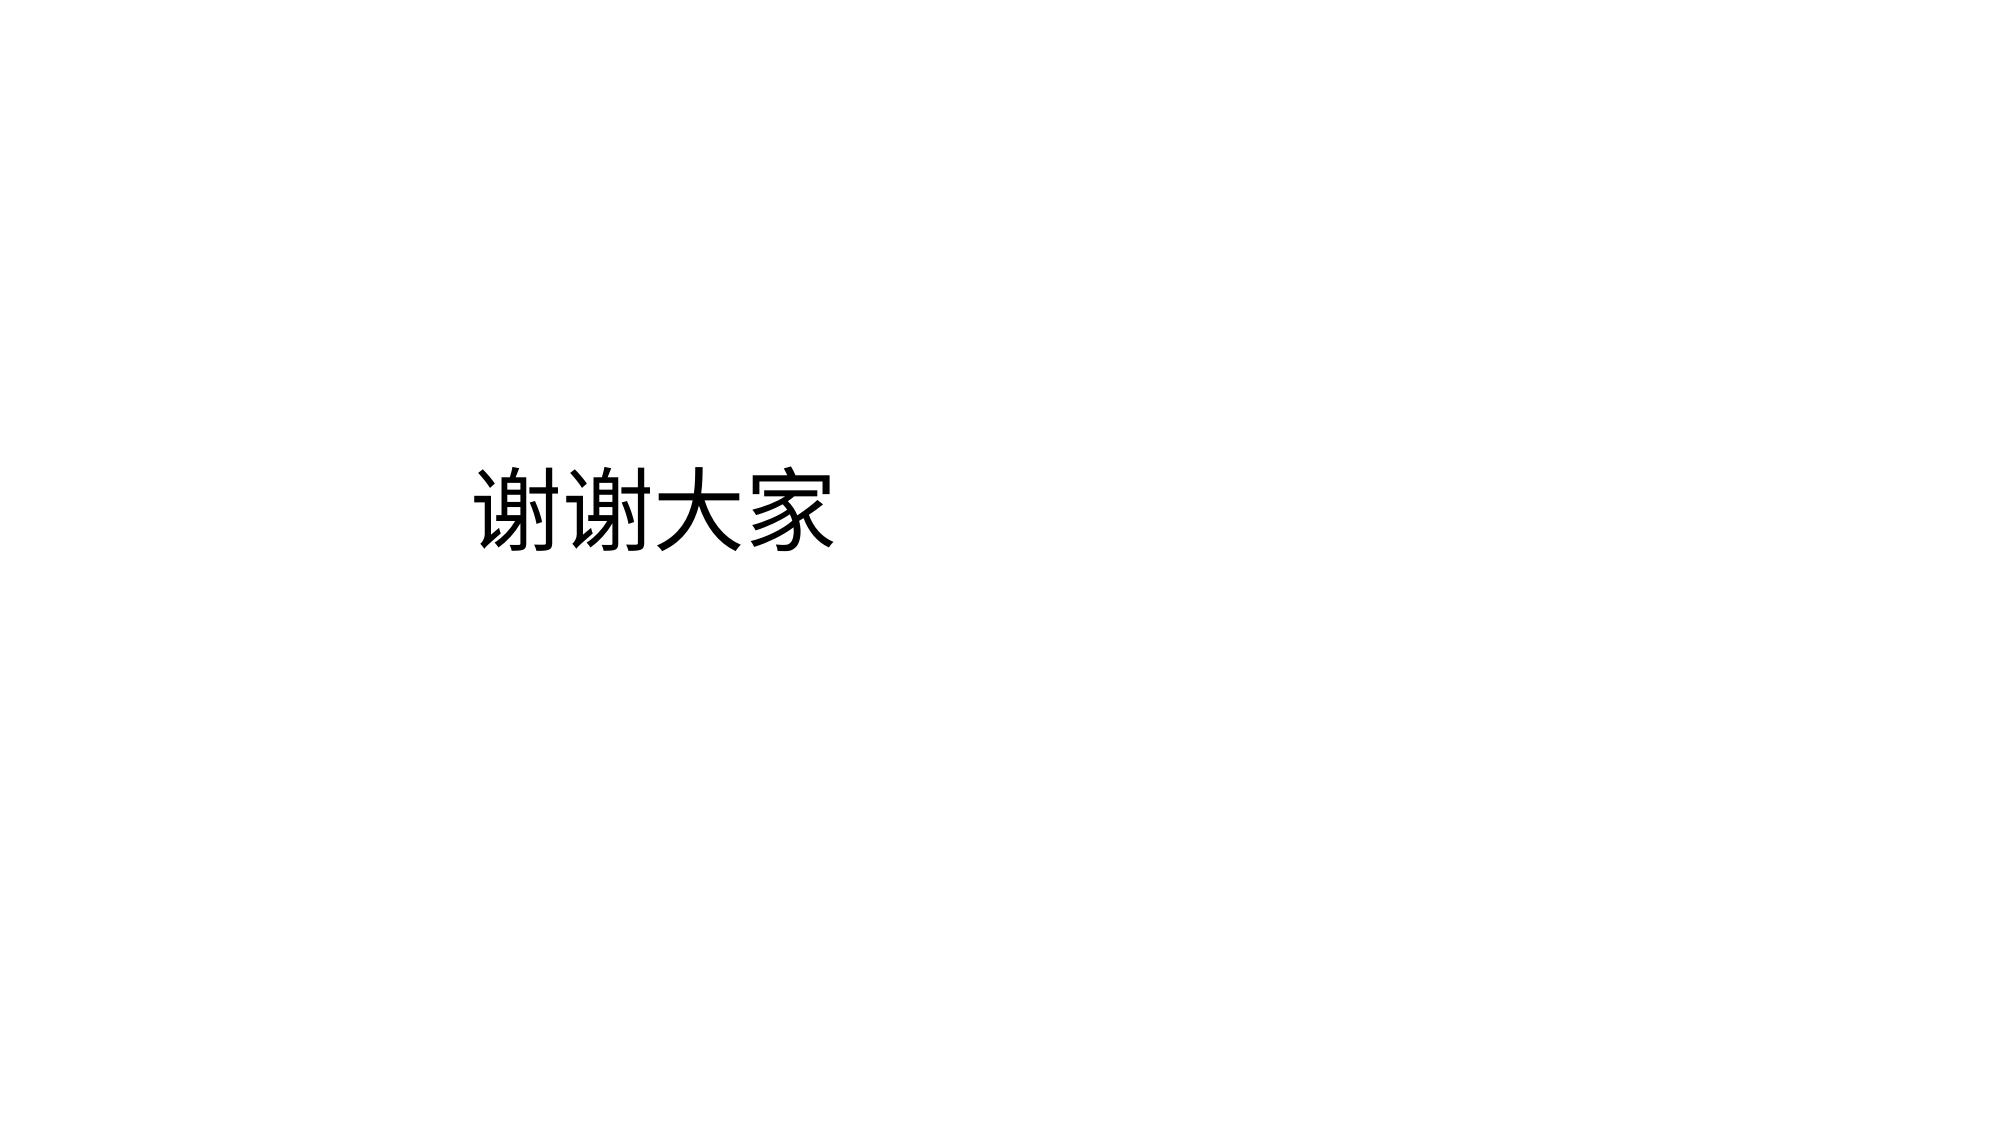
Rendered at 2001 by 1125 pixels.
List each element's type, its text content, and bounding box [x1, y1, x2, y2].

title 谢谢大家 [455, 405, 2000, 624]
